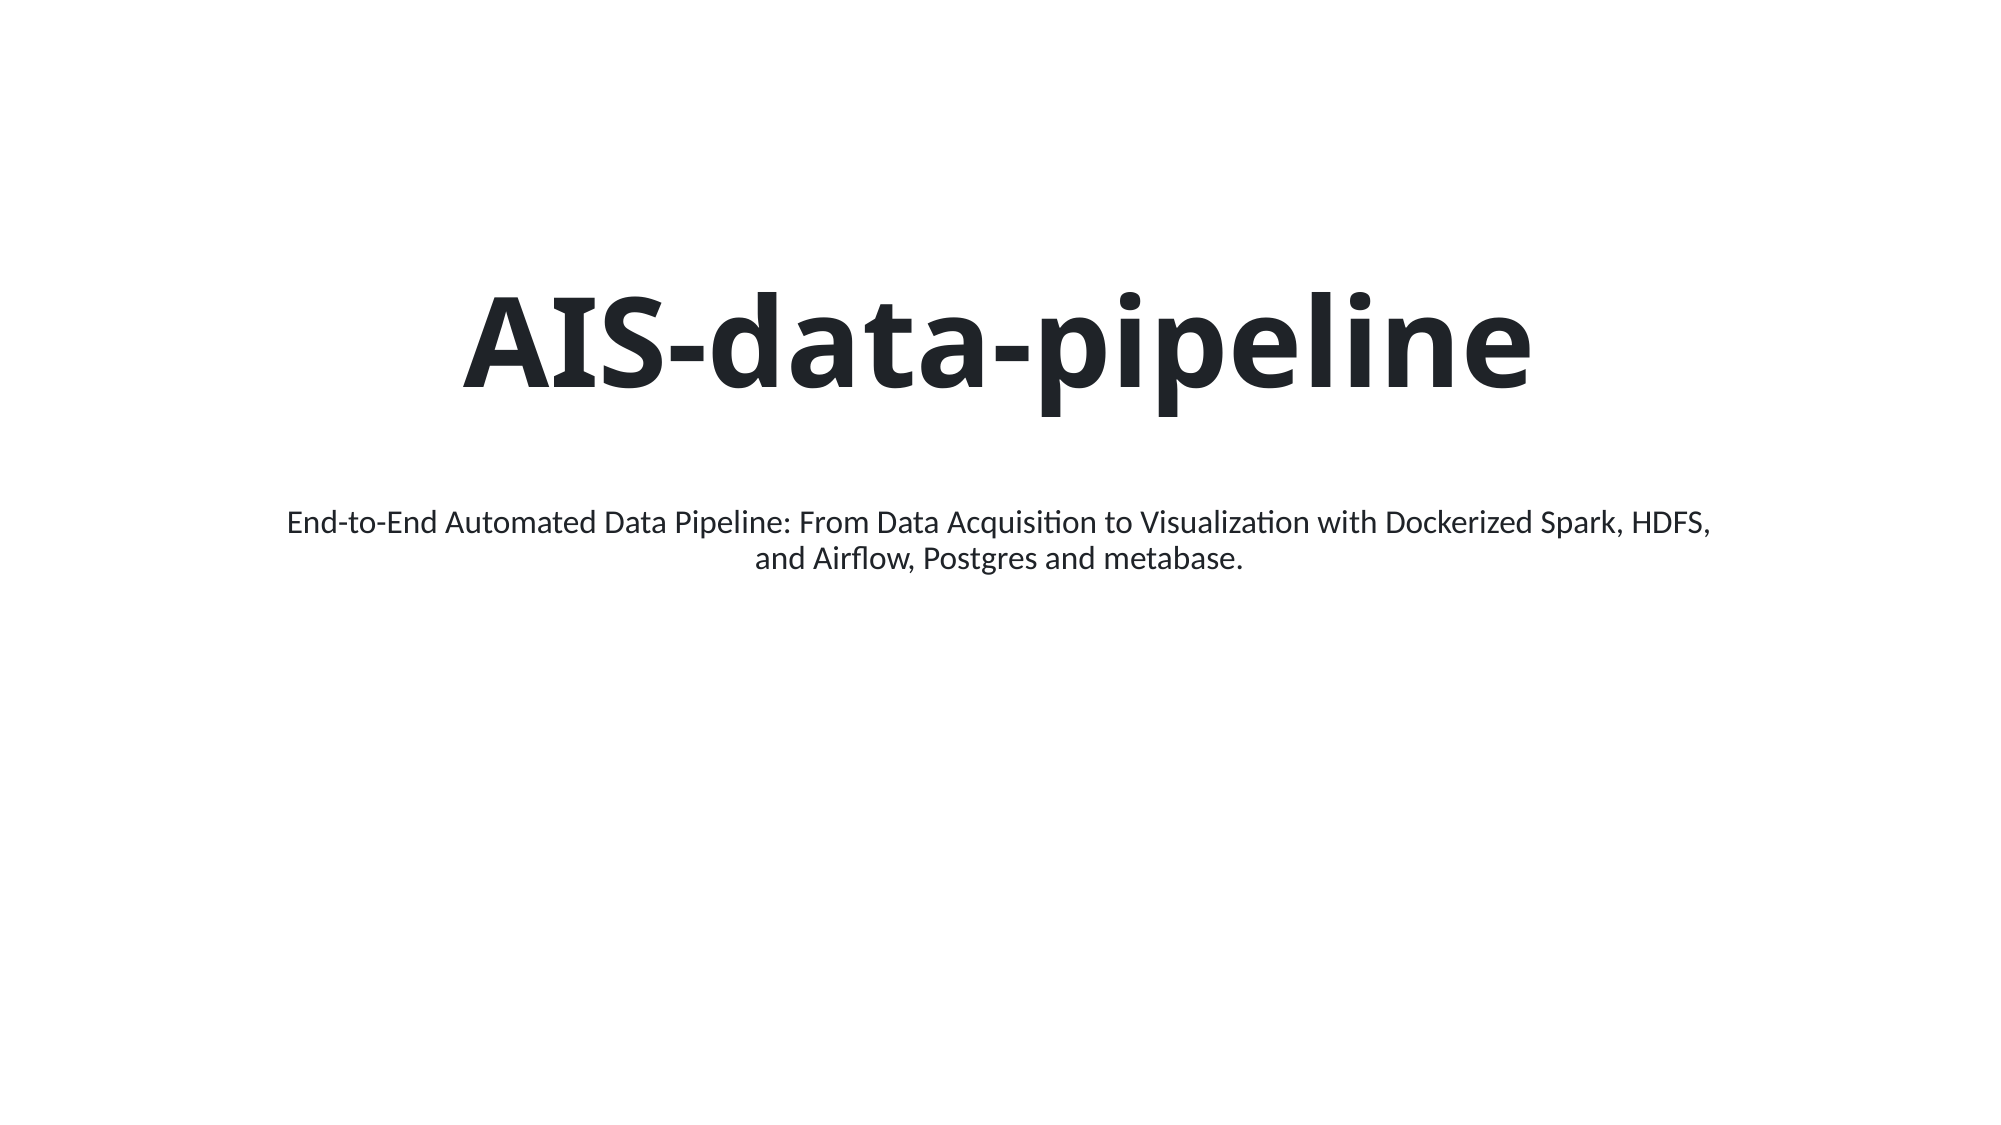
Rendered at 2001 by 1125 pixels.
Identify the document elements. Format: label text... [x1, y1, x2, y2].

subtitle End-to-End Automated Data Pipeline: From Data Acquisition to Visualization with Dockerized Spark, HDFS, and Airflow, Postgres and metabase. [249, 497, 1750, 770]
title AIS-data-pipeline [249, 184, 1750, 497]
